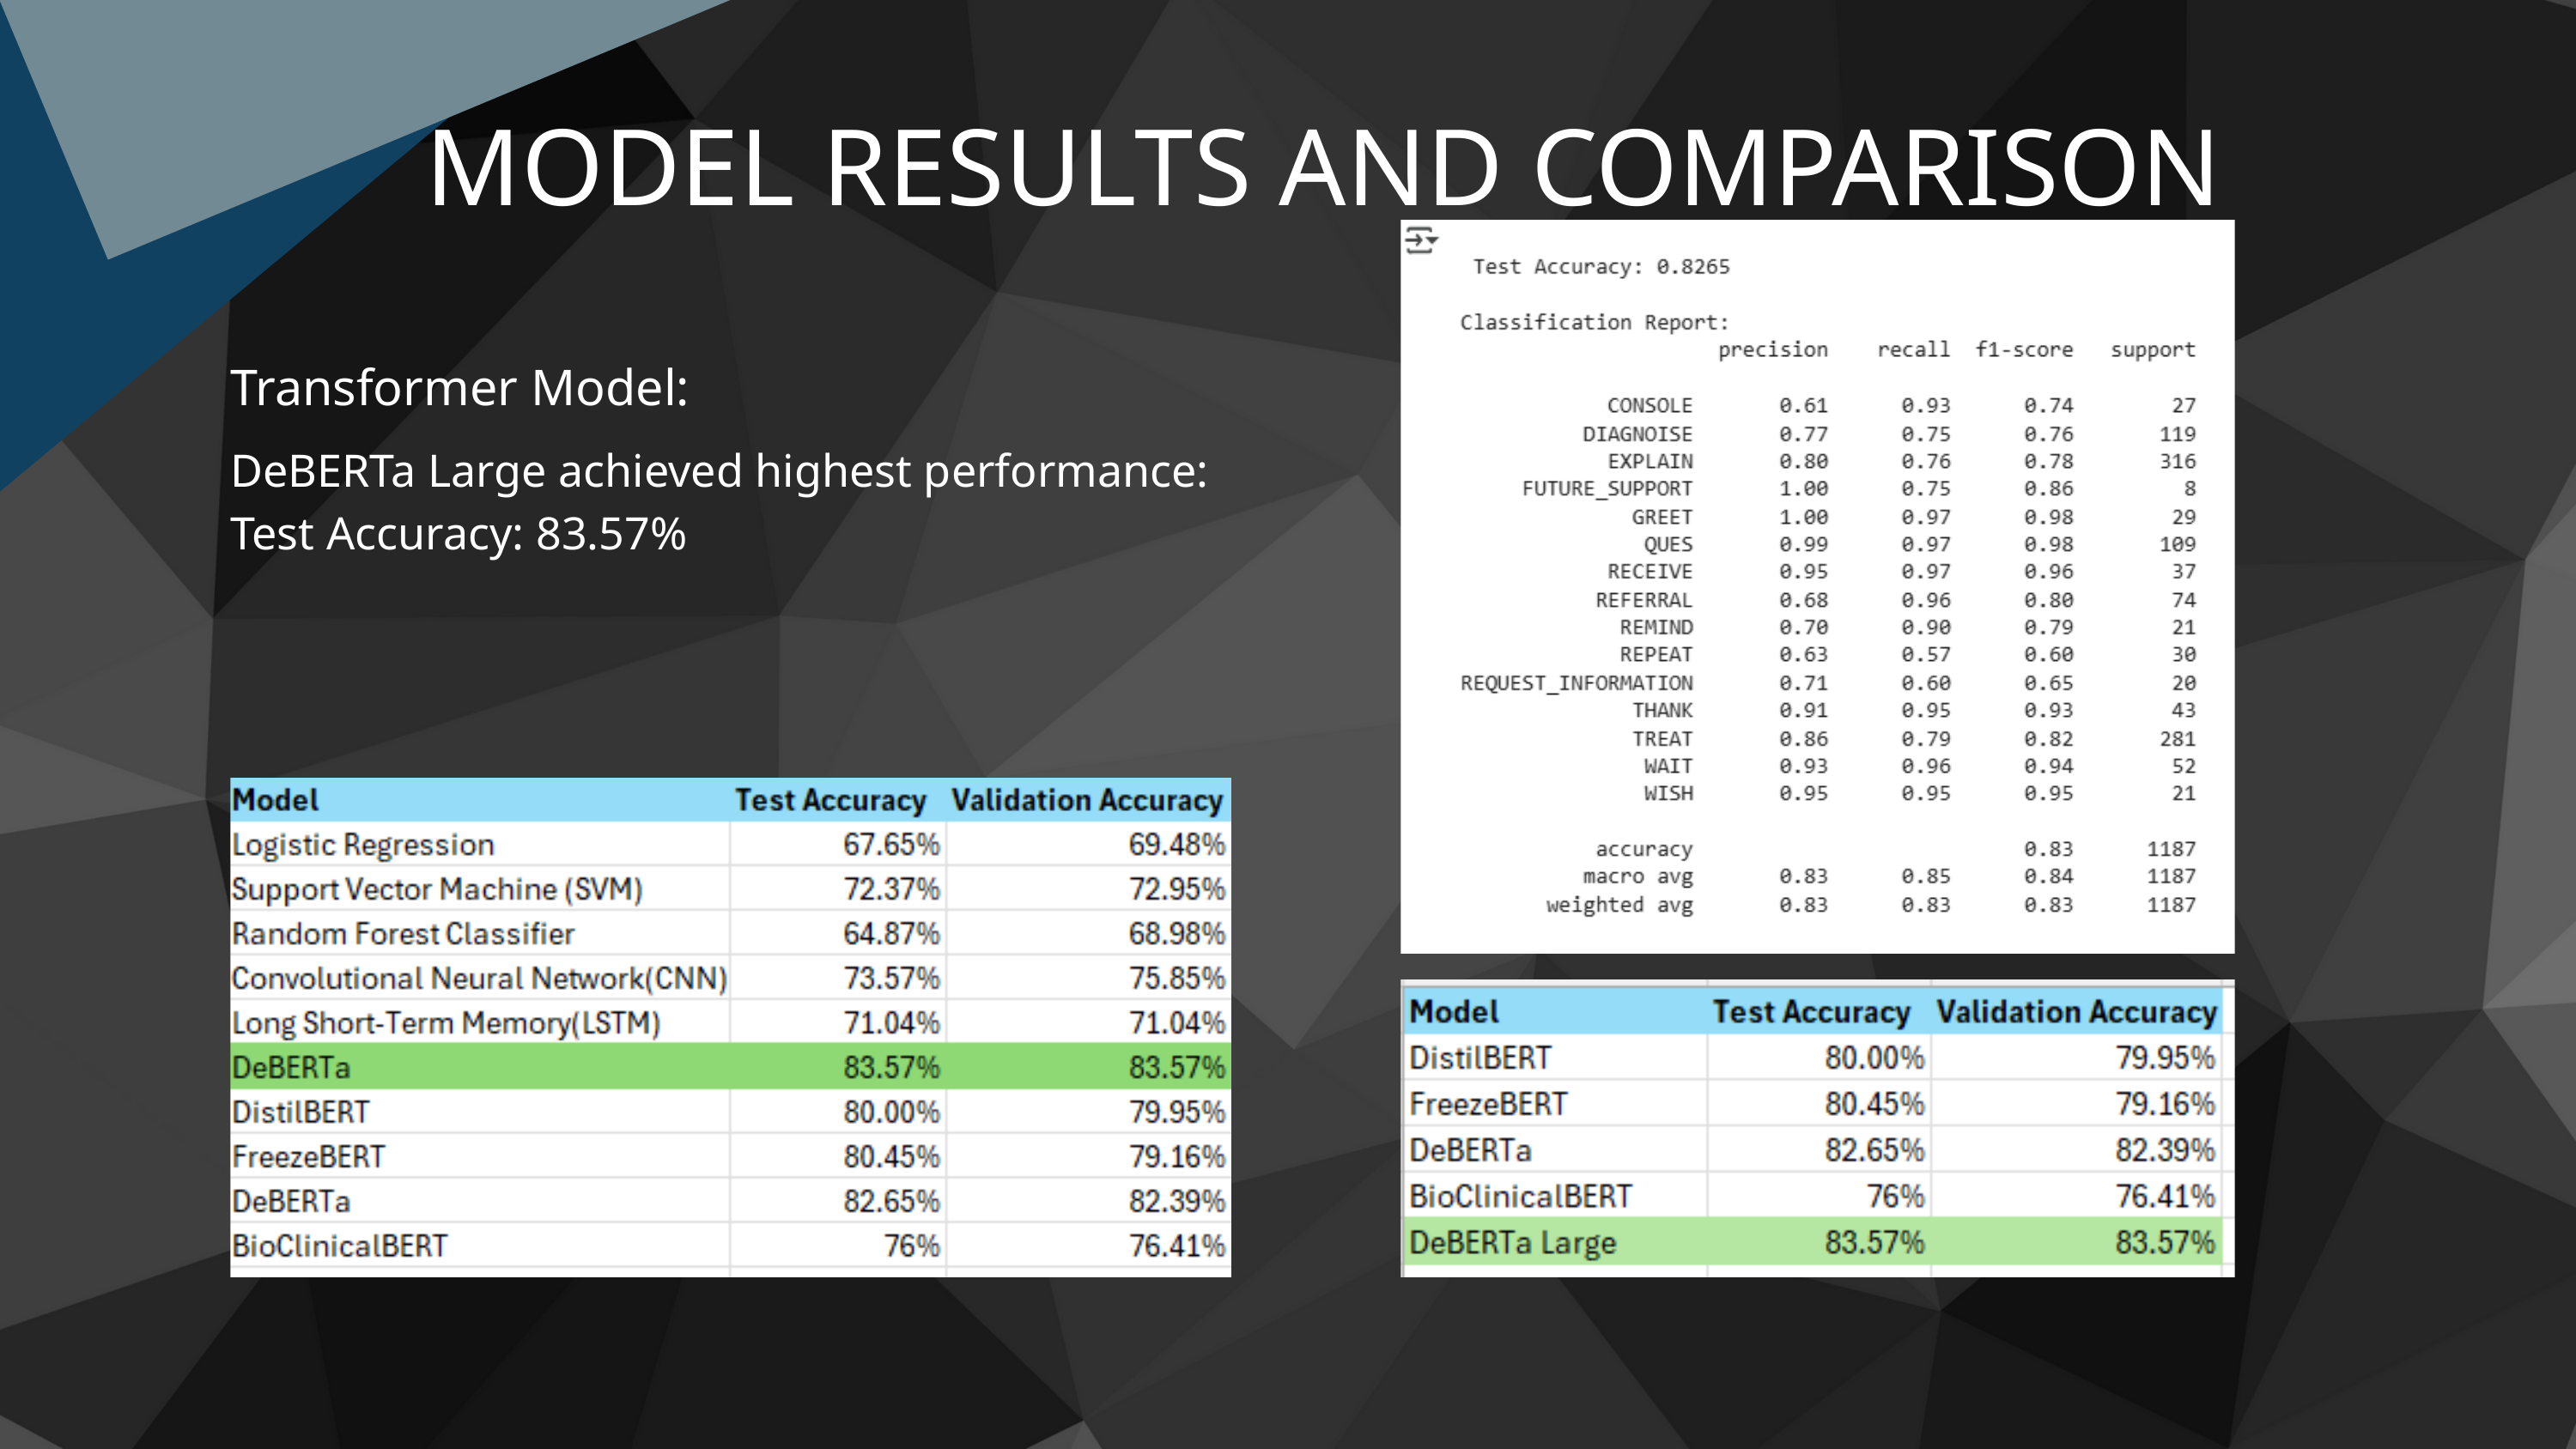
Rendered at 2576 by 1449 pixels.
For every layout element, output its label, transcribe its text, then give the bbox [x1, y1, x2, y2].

text_box [1400, 979, 2235, 1277]
text_box [230, 778, 1231, 1277]
text_box [0, 0, 2576, 1449]
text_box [0, 0, 1595, 630]
text_box [1400, 227, 2235, 954]
text_box MODEL RESULTS AND COMPARISON [1599, 79, 2351, 227]
